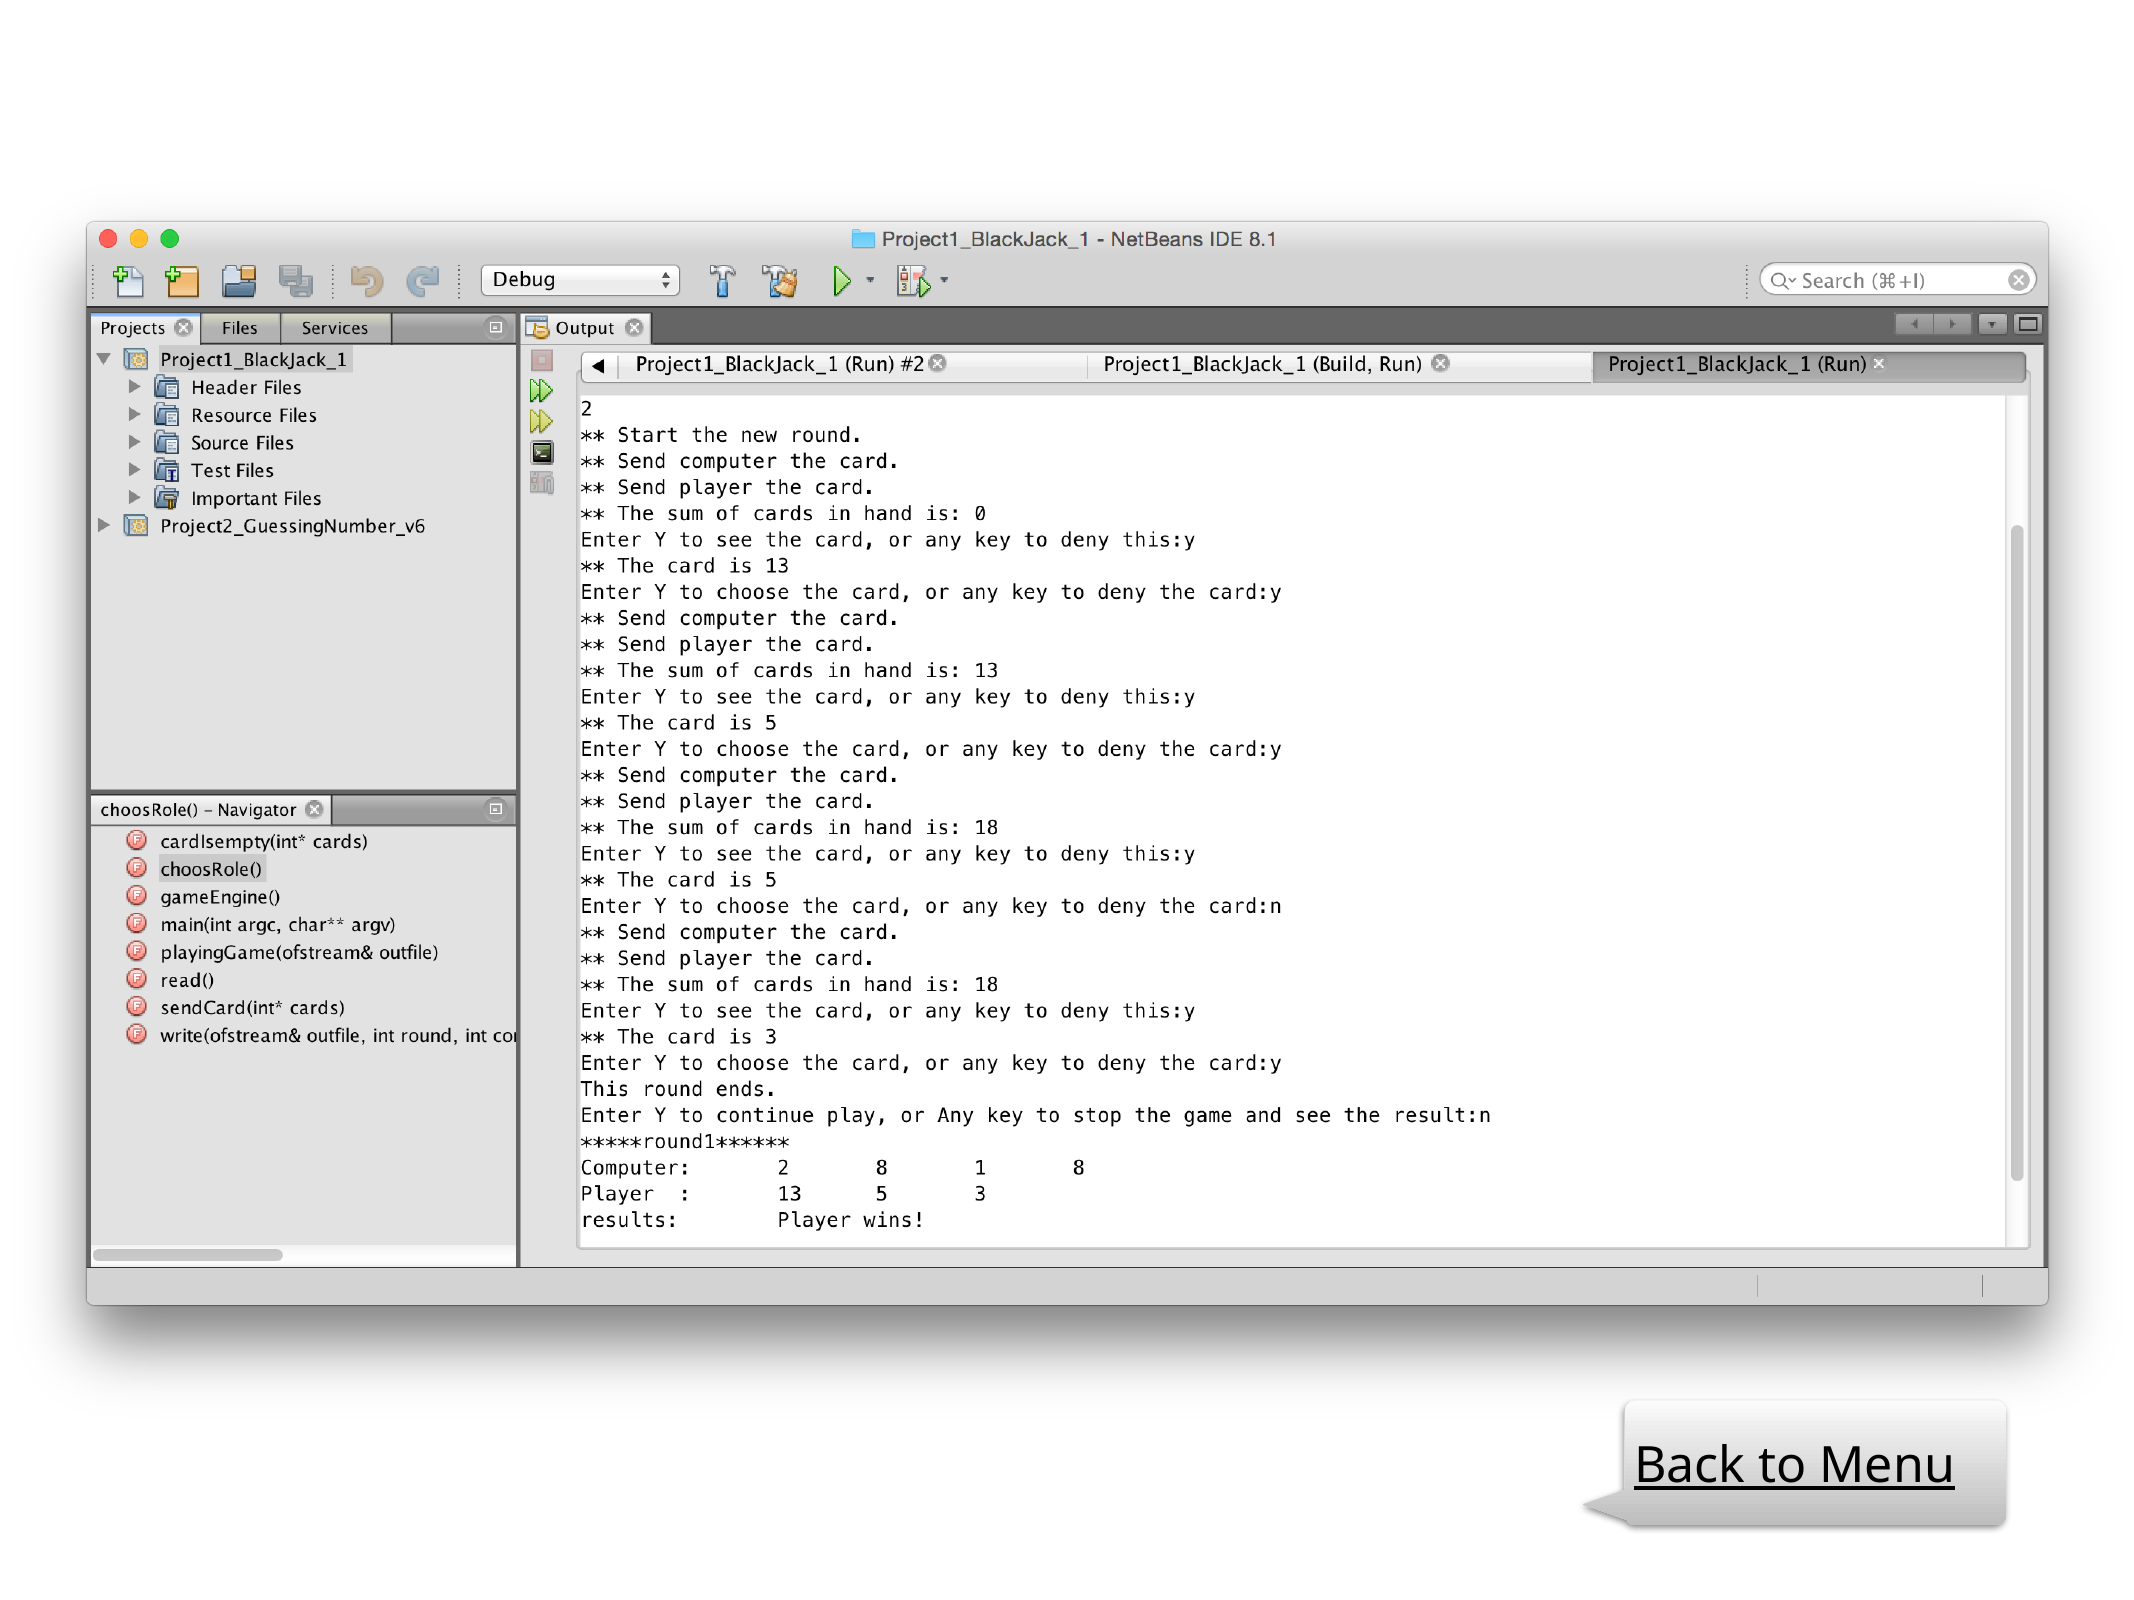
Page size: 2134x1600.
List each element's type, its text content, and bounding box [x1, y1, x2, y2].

text_box Back to Menu [1583, 1435, 2007, 1525]
picture [0, 172, 2134, 1428]
